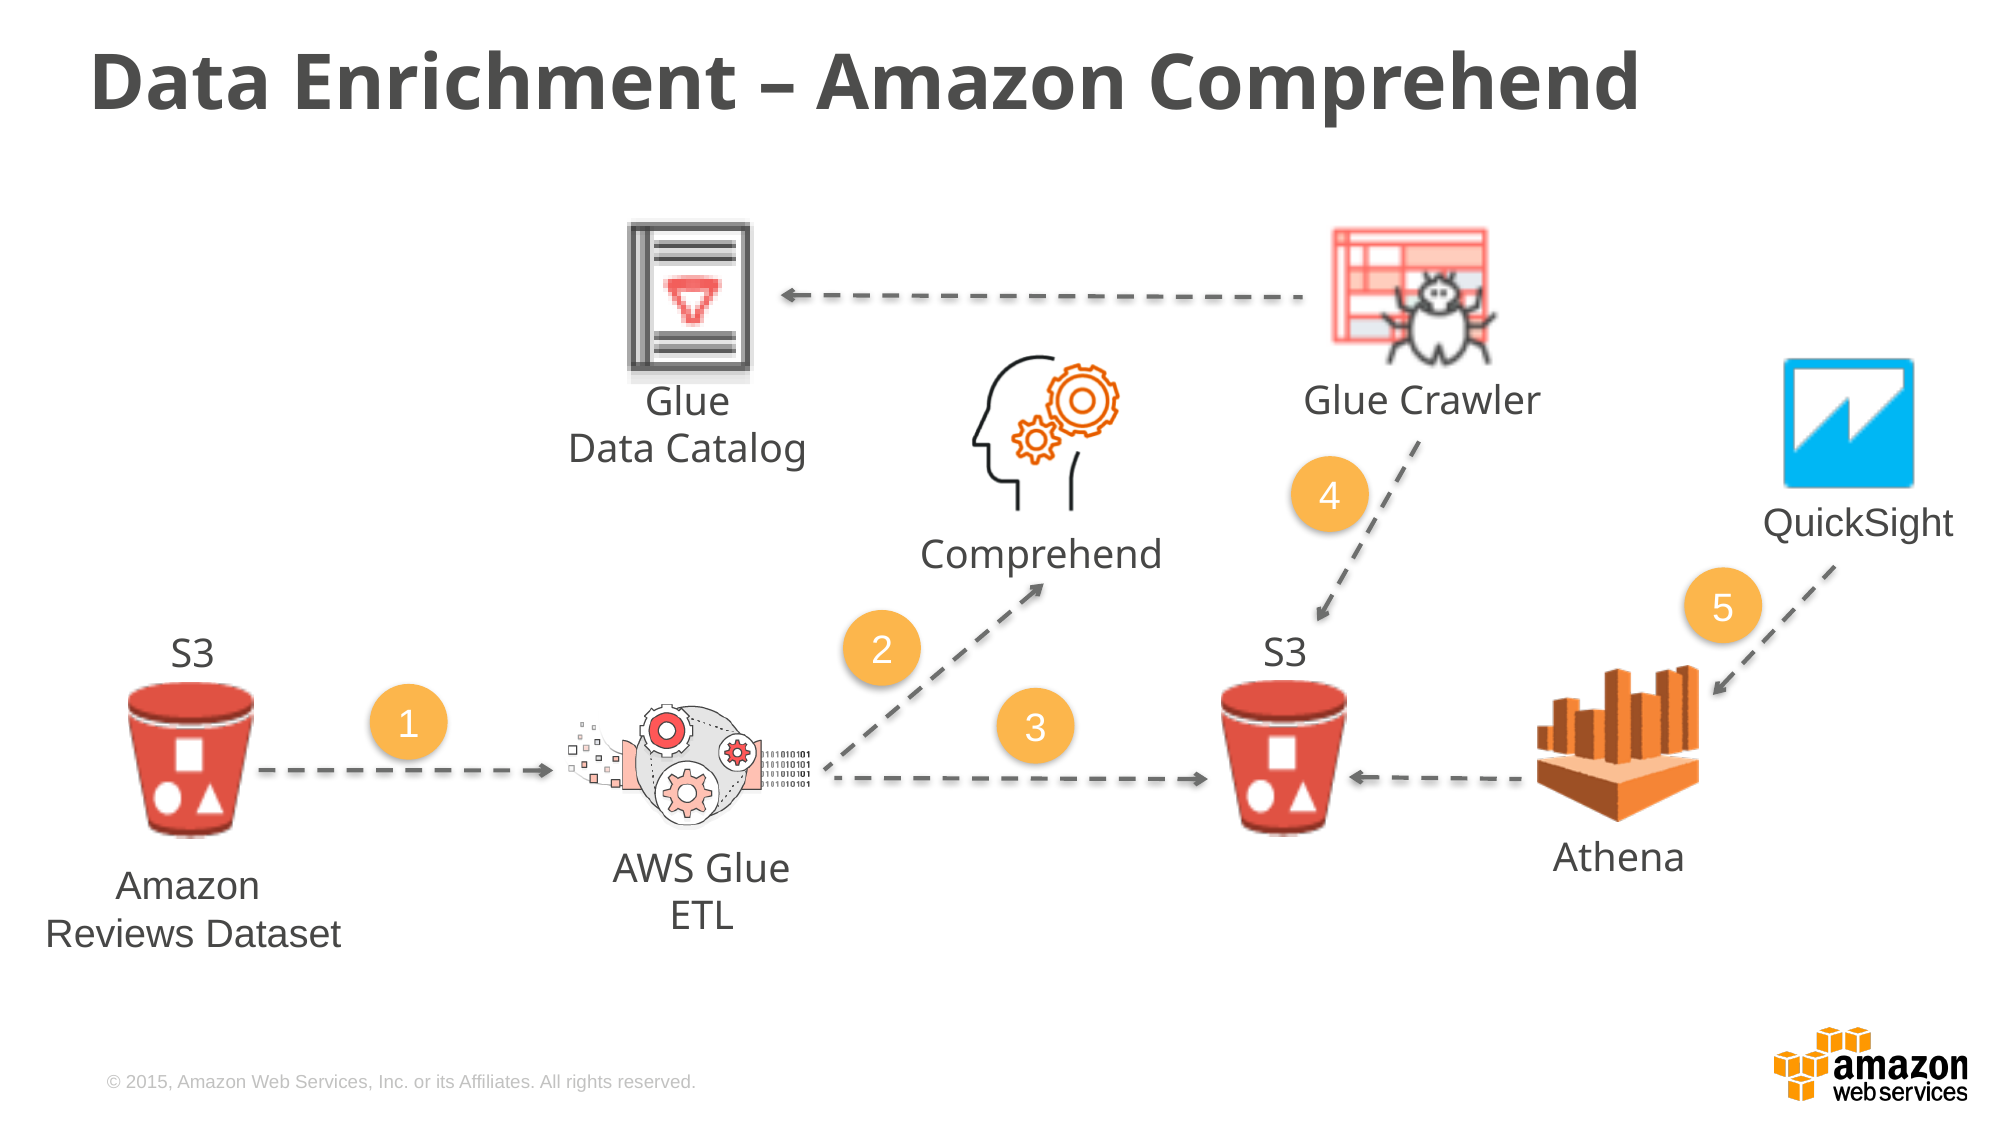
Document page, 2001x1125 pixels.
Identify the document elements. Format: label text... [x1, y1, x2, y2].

text_box 4 [1290, 459, 1312, 529]
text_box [554, 192, 821, 480]
text_box Amazon Reviews Dataset [30, 852, 357, 963]
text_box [1712, 566, 1835, 696]
text_box 3 [1049, 689, 1076, 763]
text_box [1221, 618, 1347, 838]
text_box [1317, 435, 1423, 622]
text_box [1352, 776, 1522, 780]
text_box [823, 583, 1045, 771]
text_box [561, 698, 815, 947]
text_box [1290, 208, 1554, 432]
text_box Data Enrichment – Amazon Comprehend [73, 25, 1869, 145]
text_box 5 [1683, 569, 1708, 641]
text_box 1 [369, 683, 449, 761]
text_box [908, 349, 1175, 585]
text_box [128, 620, 255, 840]
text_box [1537, 664, 1700, 889]
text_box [780, 294, 1303, 298]
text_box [1746, 344, 1971, 554]
